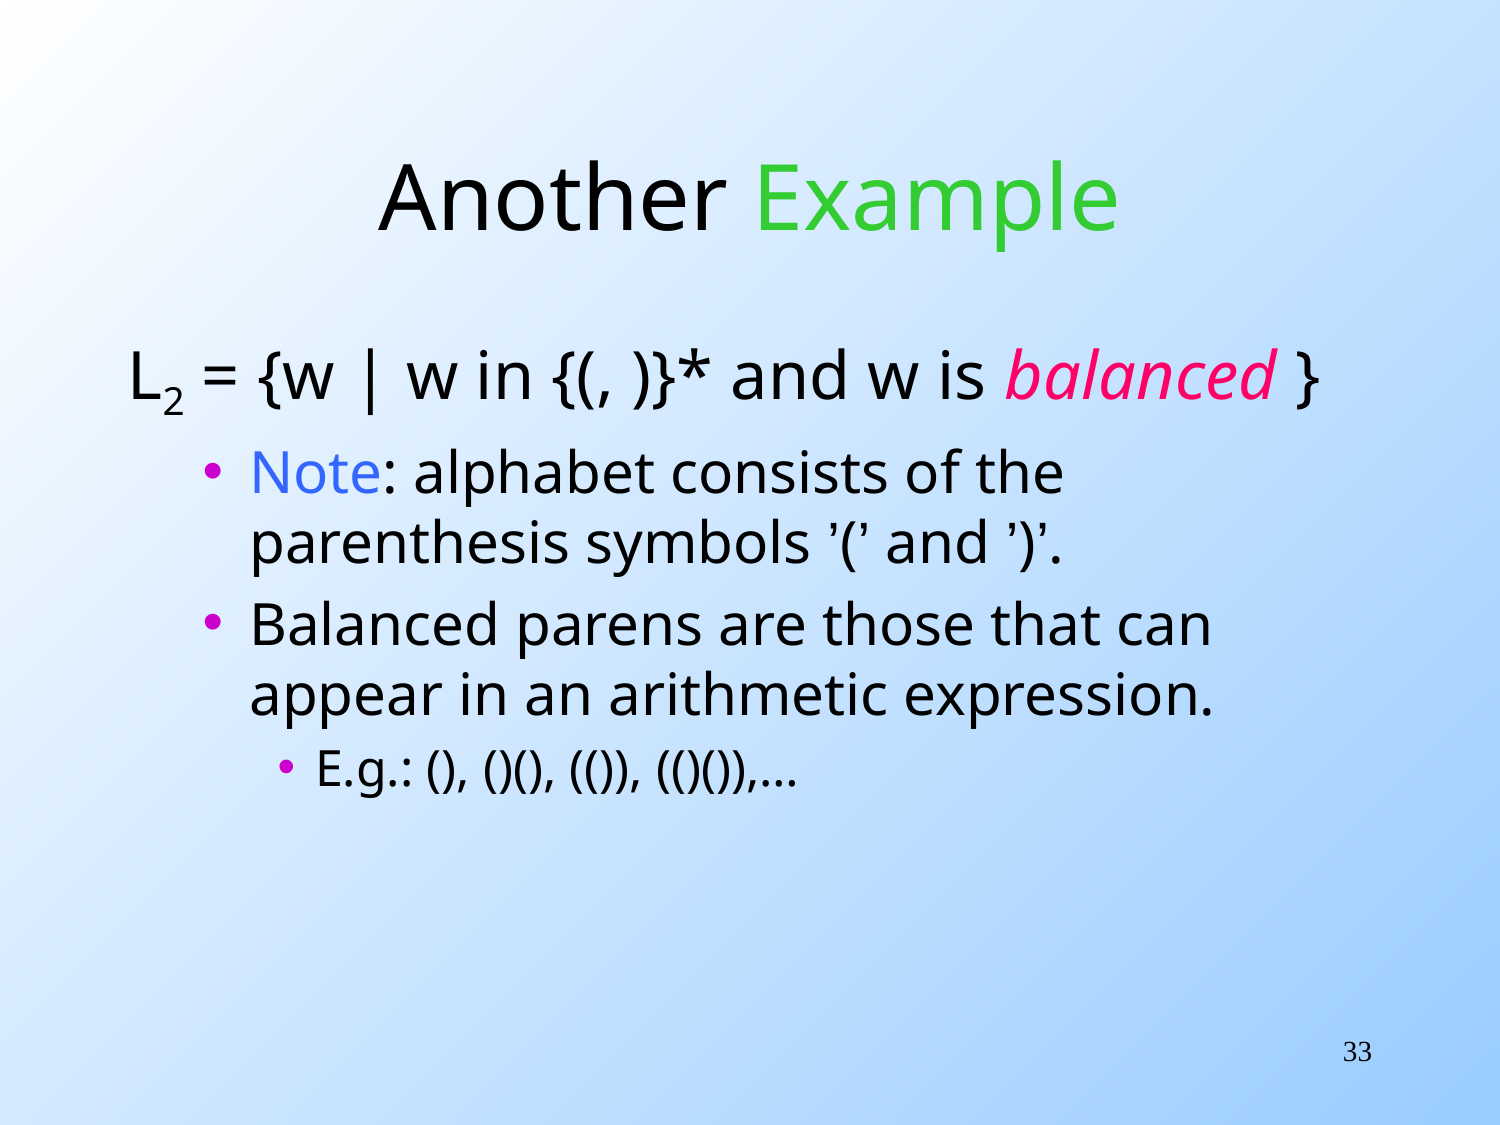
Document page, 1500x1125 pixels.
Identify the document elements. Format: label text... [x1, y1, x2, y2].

list L2 = {w | w in {(, )}* and w is balanced } Note: alphabet consists of the parenthesis symbols ’(’ and ’)’. Balanced parens are those that can appear in an arithmetic expression. E.g.: (), ()(), (()), (()()),… [112, 324, 1413, 1000]
title Another Example [112, 99, 1388, 288]
text_box ‹#› [1074, 1024, 1388, 1100]
